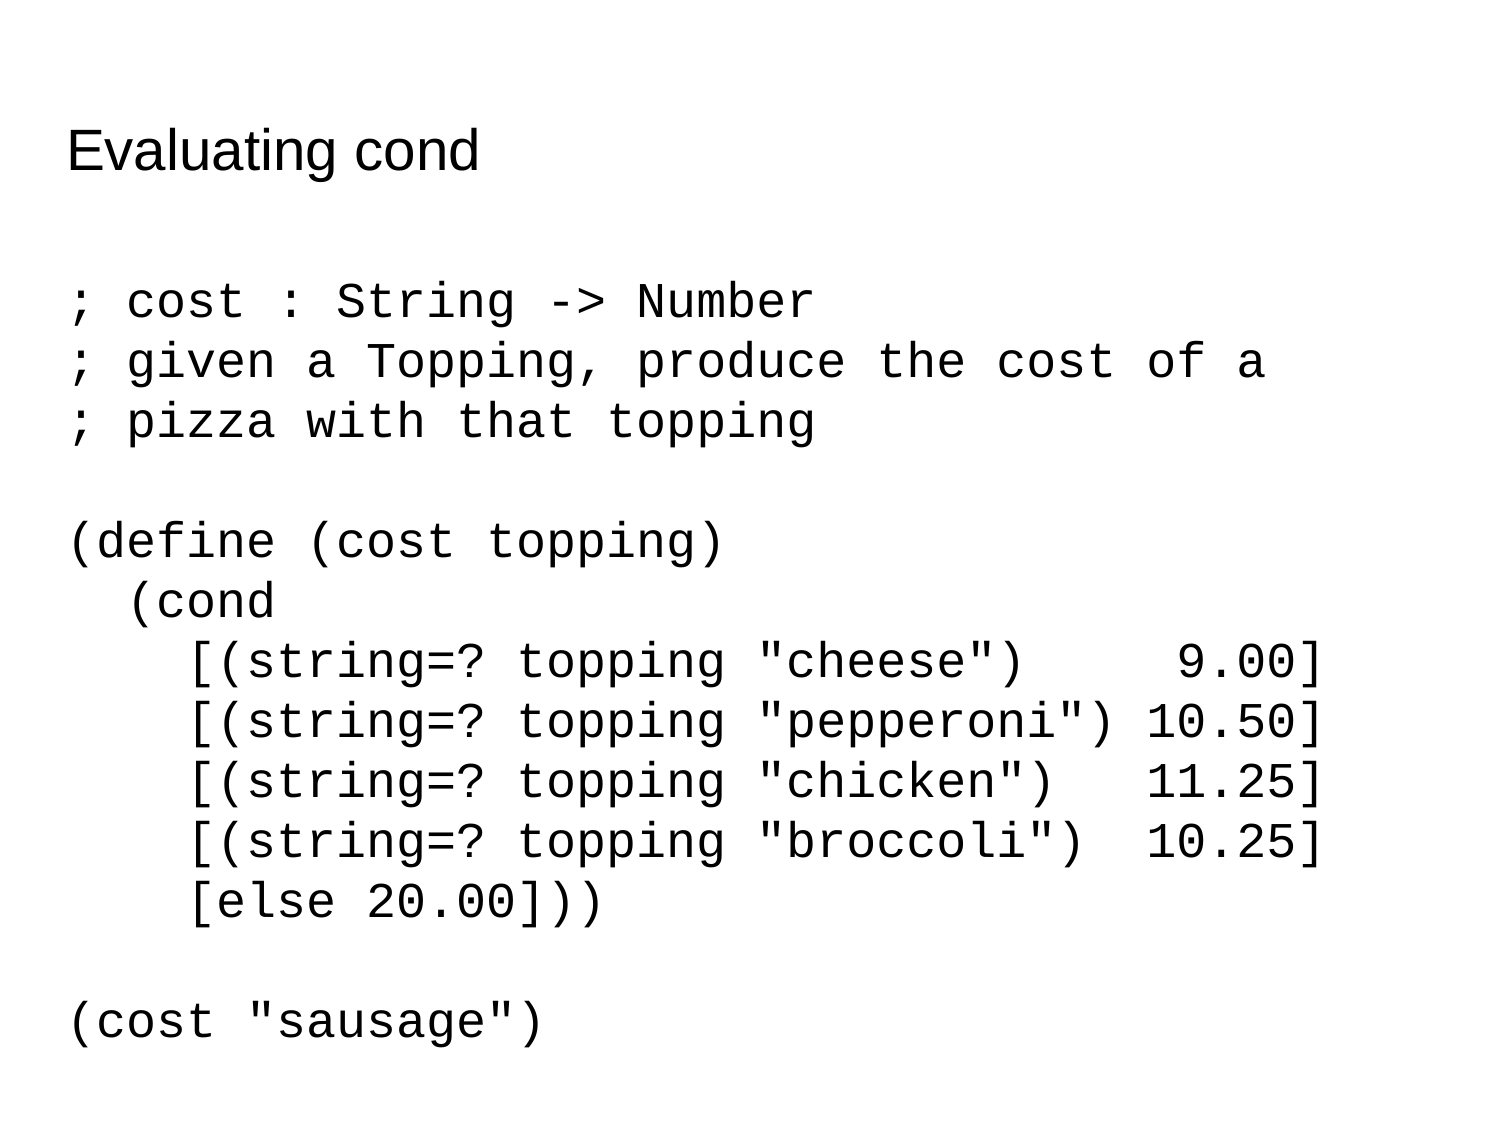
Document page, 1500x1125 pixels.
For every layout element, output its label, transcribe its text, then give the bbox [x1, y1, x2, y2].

list ; cost : String -> Number ; given a Topping, produce the cost of a ; pizza with that topping (define (cost topping) (cond [(string=? topping "cheese") 9.00] [(string=? topping "pepperoni") 10.50] [(string=? topping "chicken") 11.25] [(string=? topping "broccoli") 10.25] [else 20.00])) (cost "sausage") [51, 252, 1449, 1000]
title Evaluating cond [51, 97, 1449, 223]
